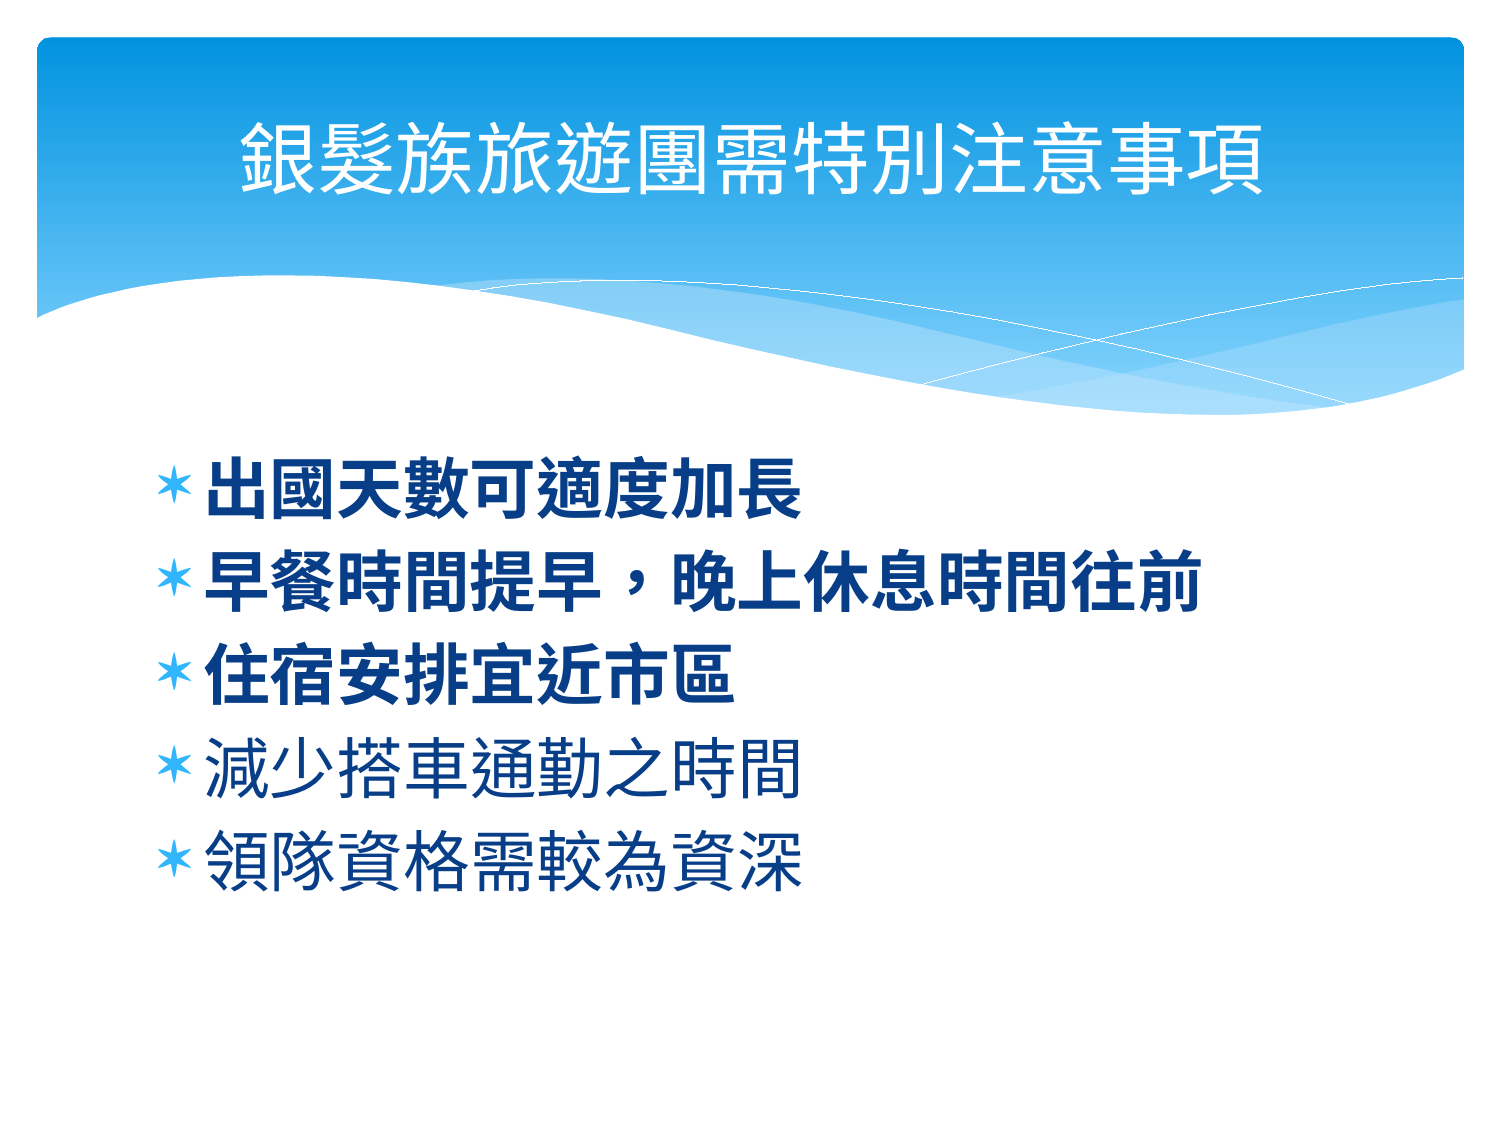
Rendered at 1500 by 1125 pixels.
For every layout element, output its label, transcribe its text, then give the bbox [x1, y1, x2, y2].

title 銀髮族旅遊團需特別注意事項 [76, 101, 1427, 308]
list 出國天數可適度加長 早餐時間提早，晚上休息時間往前 住宿安排宜近市區 減少搭車通勤之時間 領隊資格需較為資深 [143, 438, 1359, 1005]
